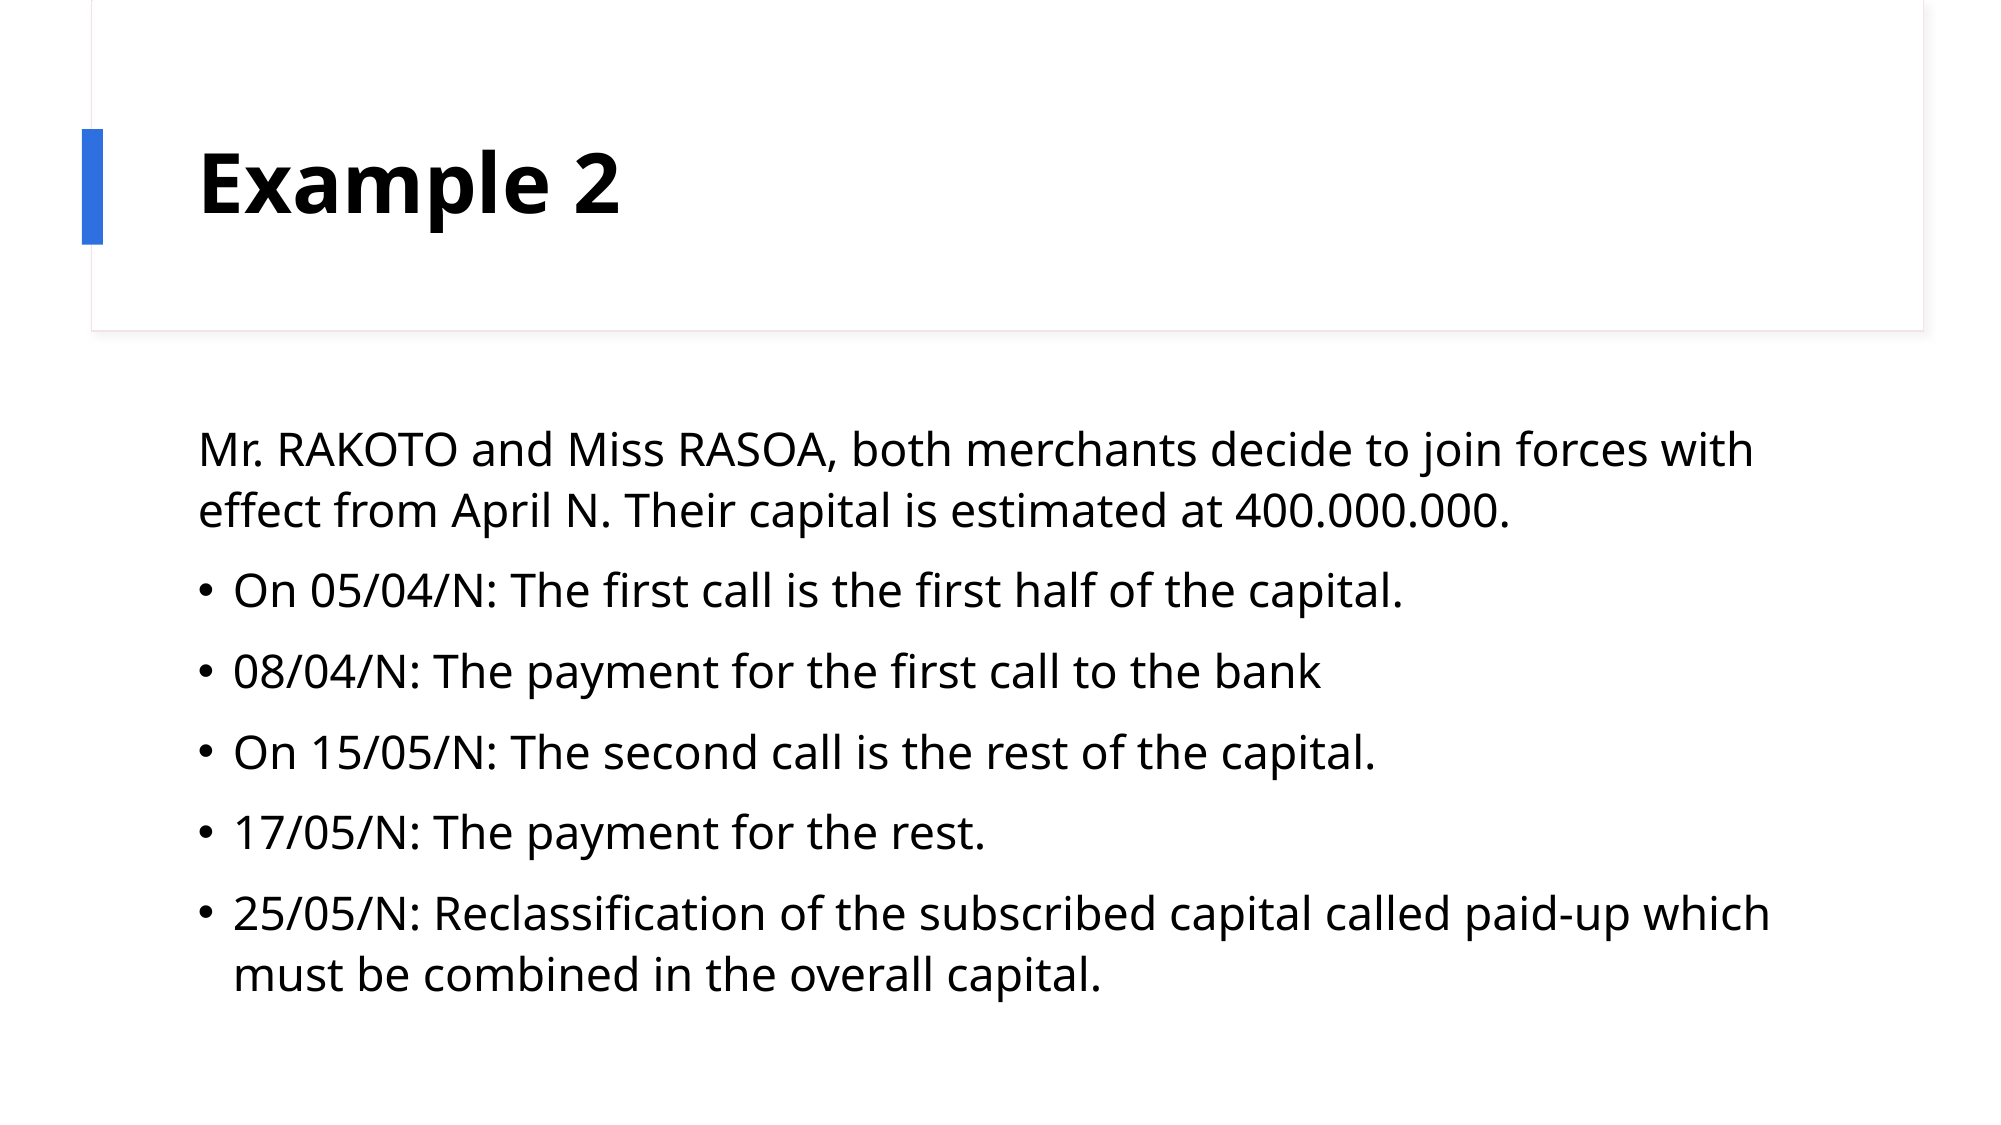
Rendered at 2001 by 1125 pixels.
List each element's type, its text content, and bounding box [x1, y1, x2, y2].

title Example 2 [183, 90, 1851, 284]
list Mr. RAKOTO and Miss RASOA, both merchants decide to join forces with effect from April N. Their capital is estimated at 400.000.000. On 05/04/N: The first call is the first half of the capital. 08/04/N: The payment for the first call to the bank On 15/05/N: The second call is the rest of the capital. 17/05/N: The payment for the rest. 25/05/N: Reclassification of the subscribed capital called paid-up which must be combined in the overall capital. [183, 406, 1851, 1013]
